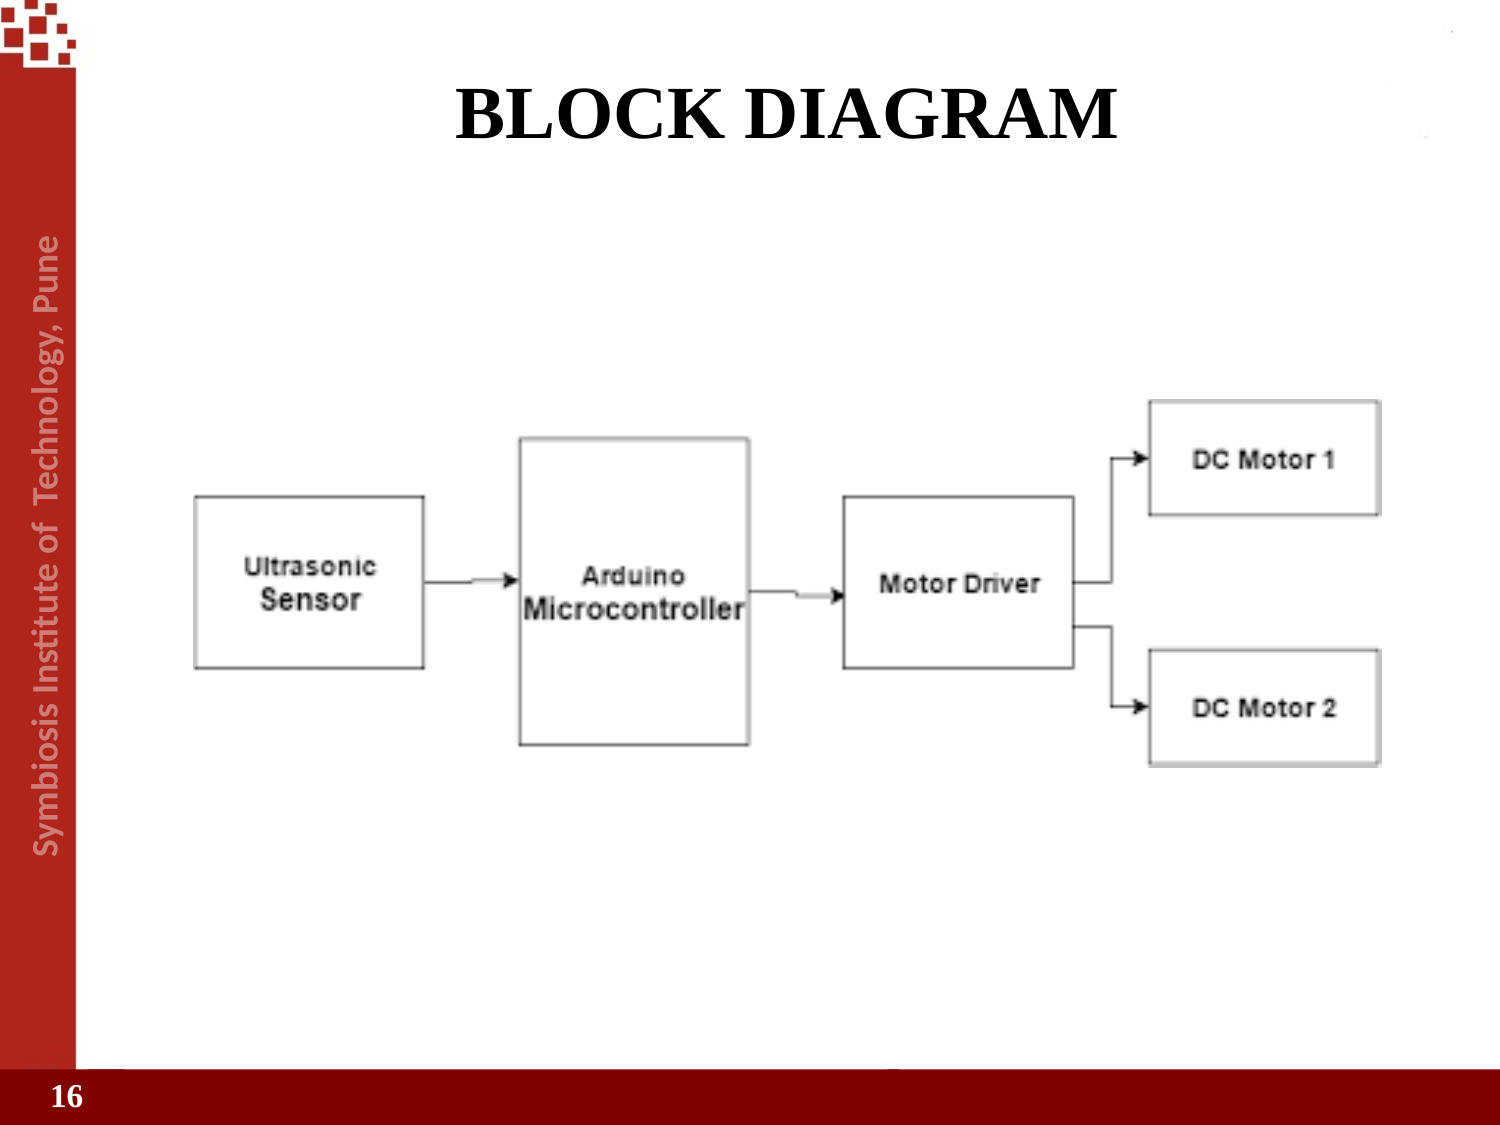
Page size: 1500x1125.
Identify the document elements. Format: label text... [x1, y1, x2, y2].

picture [0, 0, 1500, 1069]
title BLOCK DIAGRAM [112, 37, 1463, 180]
